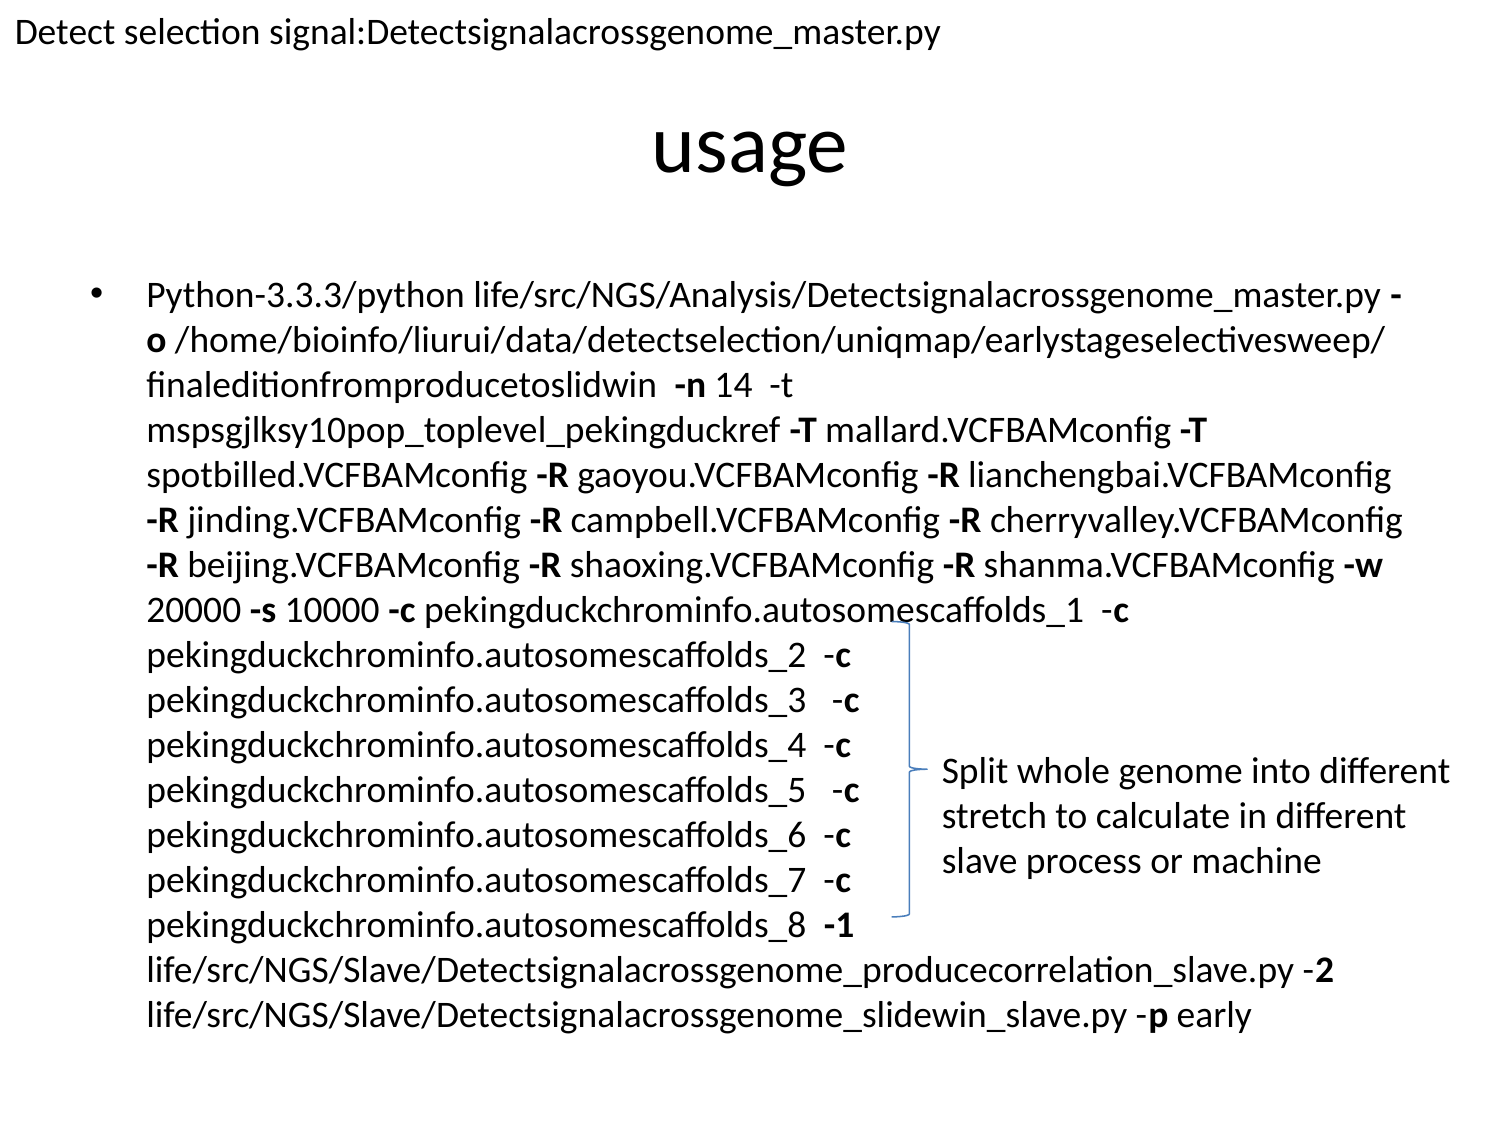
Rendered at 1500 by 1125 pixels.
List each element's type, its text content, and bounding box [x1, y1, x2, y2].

text_box Split whole genome into different stretch to calculate in different slave process or machine [927, 738, 1500, 889]
text_box [891, 620, 927, 918]
list Python-3.3.3/python life/src/NGS/Analysis/Detectsignalacrossgenome_master.py -o /home/bioinfo/liurui/data/detectselection/uniqmap/earlystageselectivesweep/finaleditionfromproducetoslidwin -n 14 -t mspsgjlksy10pop_toplevel_pekingduckref -T mallard.VCFBAMconfig -T spotbilled.VCFBAMconfig -R gaoyou.VCFBAMconfig -R lianchengbai.VCFBAMconfig -R jinding.VCFBAMconfig -R campbell.VCFBAMconfig -R cherryvalley.VCFBAMconfig -R beijing.VCFBAMconfig -R shaoxing.VCFBAMconfig -R shanma.VCFBAMconfig -w 20000 -s 10000 -c pekingduckchrominfo.autosomescaffolds_1 -c pekingduckchrominfo.autosomescaffolds_2 -c pekingduckchrominfo.autosomescaffolds_3 -c pekingduckchrominfo.autosomescaffolds_4 -c pekingduckchrominfo.autosomescaffolds_5 -c pekingduckchrominfo.autosomescaffolds_6 -c pekingduckchrominfo.autosomescaffolds_7 -c pekingduckchrominfo.autosomescaffolds_8 -1 life/src/NGS/Slave/Detectsignalacrossgenome_producecorrelation_slave.py -2 life/src/NGS/Slave/Detectsignalacrossgenome_slidewin_slave.py -p early [75, 262, 1425, 1005]
title usage [75, 60, 1425, 233]
text_box Detect selection signal:Detectsignalacrossgenome_master.py [0, 0, 1500, 60]
